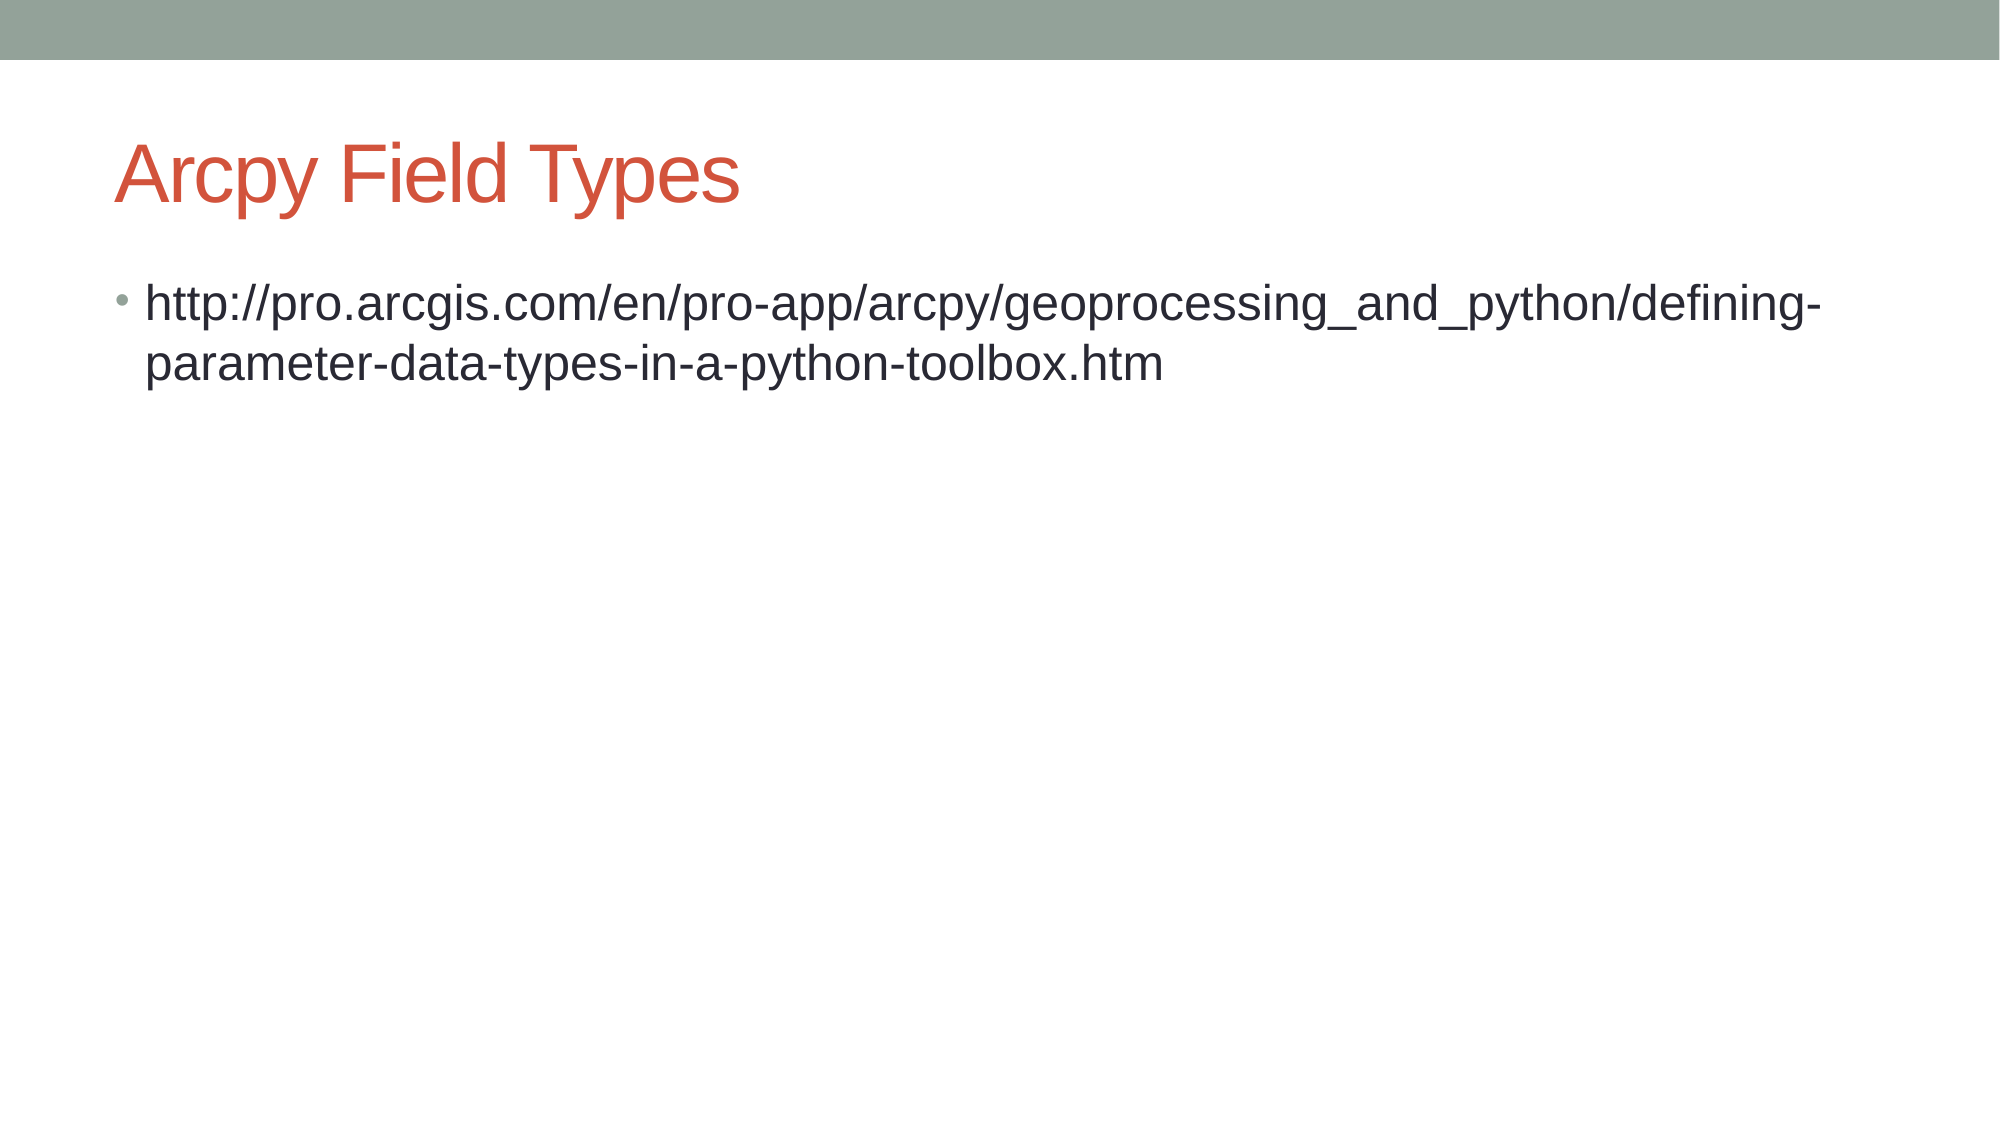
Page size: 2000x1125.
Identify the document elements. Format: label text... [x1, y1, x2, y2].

list http://pro.arcgis.com/en/pro-app/arcpy/geoprocessing_and_python/defining-parameter-data-types-in-a-python-toolbox.htm [99, 262, 1900, 1063]
title Arcpy Field Types [99, 87, 1900, 250]
